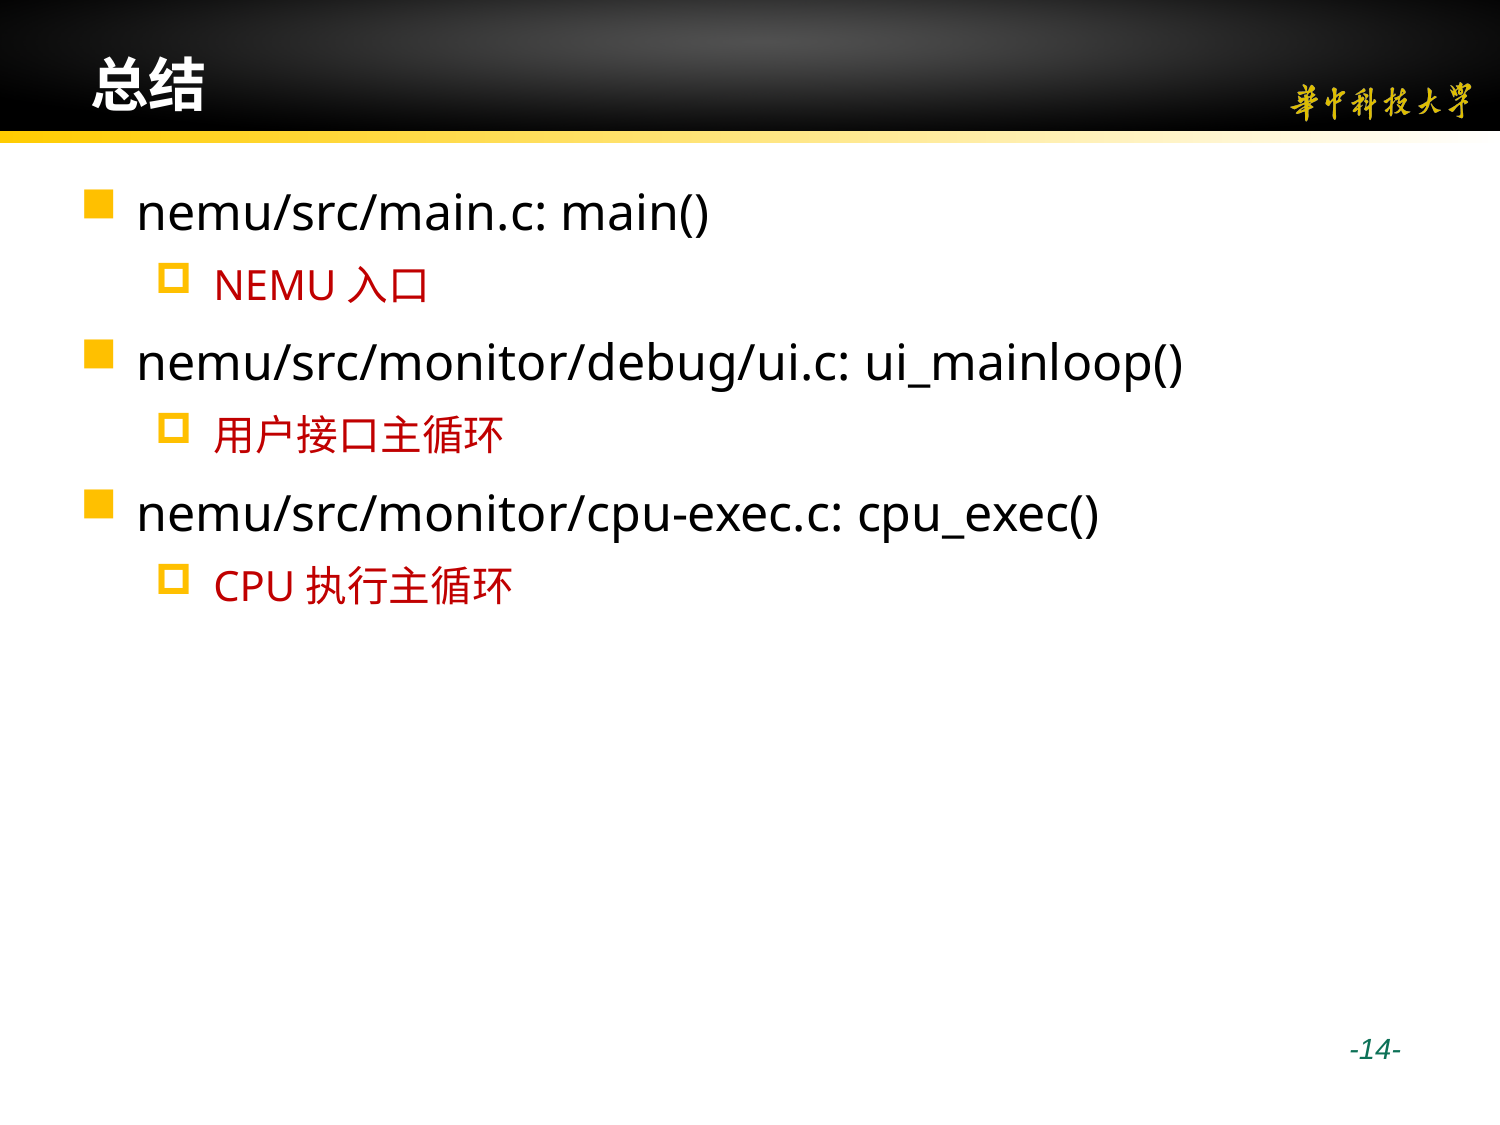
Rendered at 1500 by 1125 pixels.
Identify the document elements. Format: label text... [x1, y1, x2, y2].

slide_number -14- [1257, 1023, 1425, 1102]
picture [0, 0, 1500, 131]
title 总结 [75, 35, 1425, 131]
list nemu/src/main.c: main() NEMU入口 nemu/src/monitor/debug/ui.c: ui_mainloop() 用户接口主循环 nemu/src/monitor/cpu-exec.c: cpu_exec() CPU执行主循环 [64, 160, 1414, 988]
